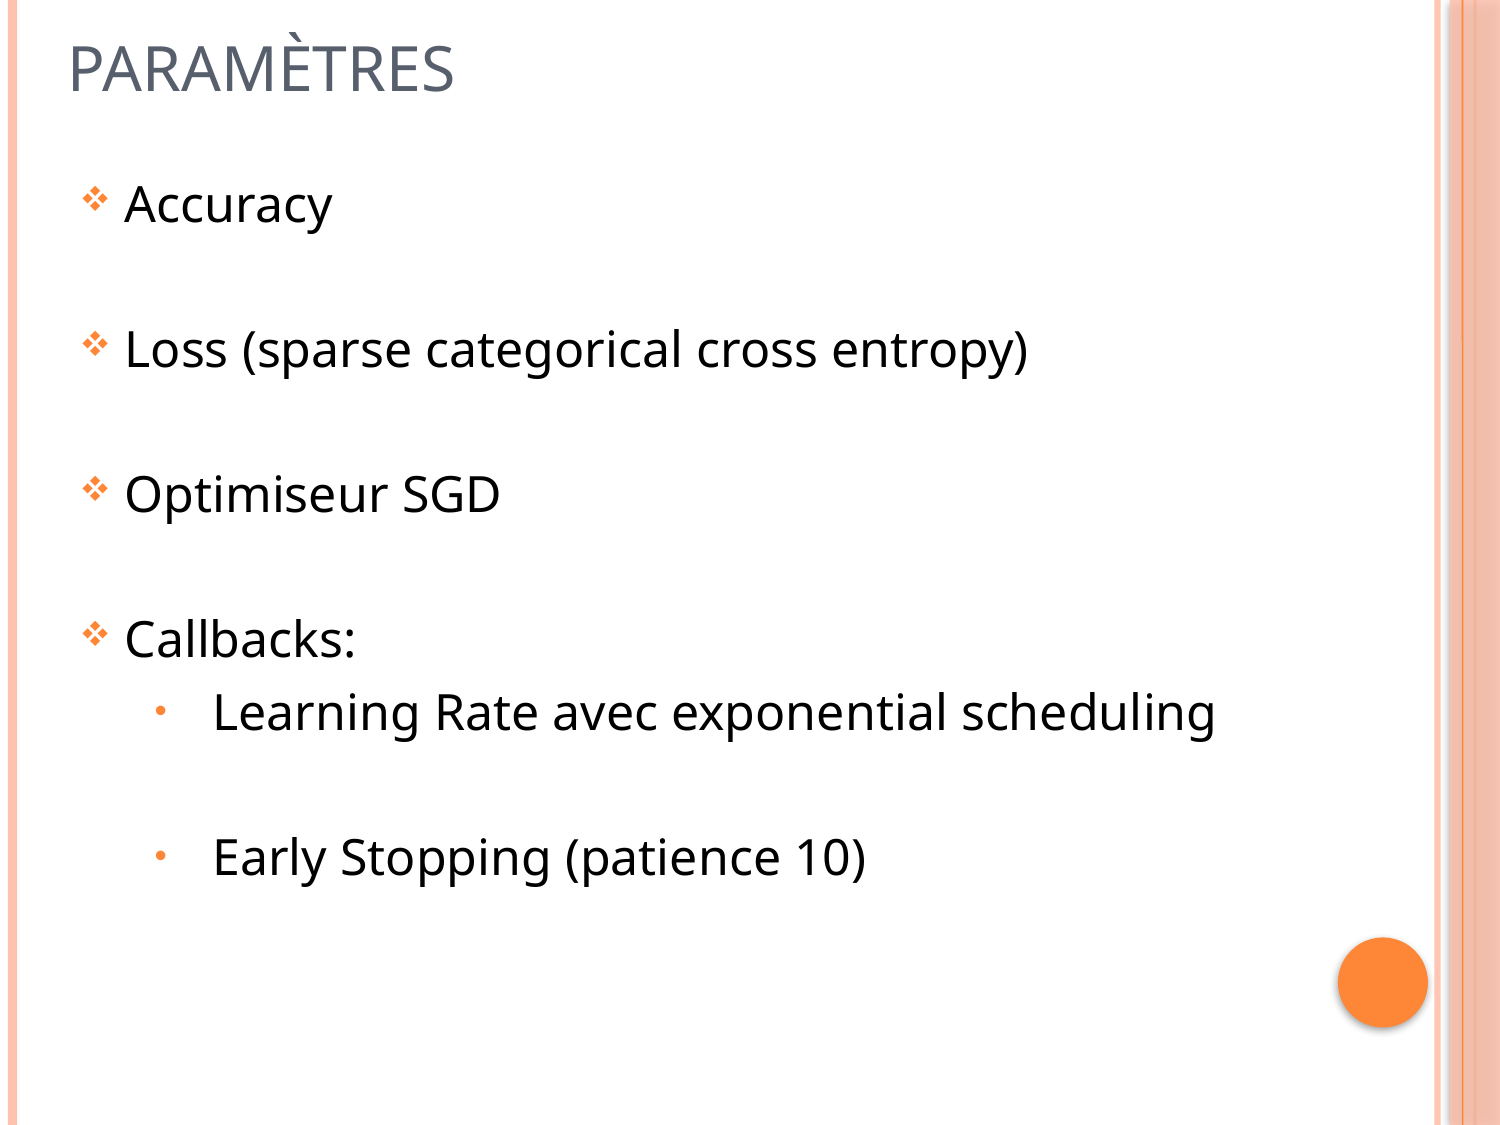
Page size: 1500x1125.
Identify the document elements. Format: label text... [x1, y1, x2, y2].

title Paramètres [53, 19, 1279, 112]
text_box Accuracy Loss (sparse categorical cross entropy) Optimiseur SGD Callbacks: Learning Rate avec exponential scheduling Early Stopping (patience 10) [64, 165, 1258, 893]
